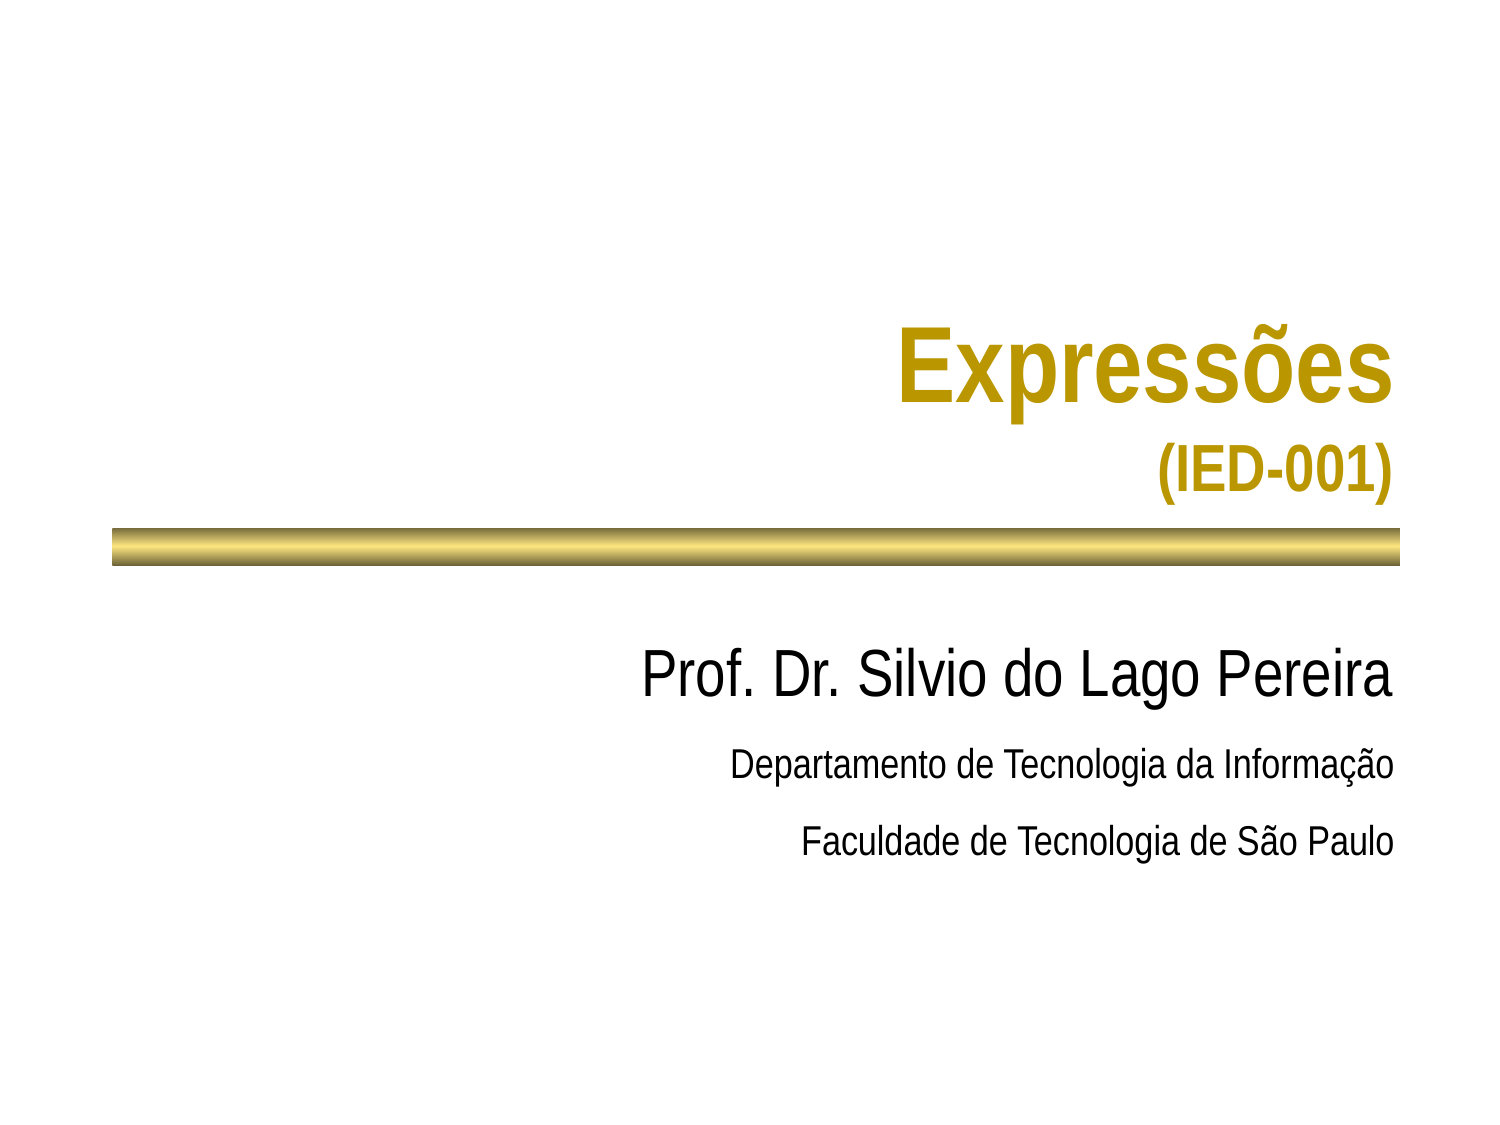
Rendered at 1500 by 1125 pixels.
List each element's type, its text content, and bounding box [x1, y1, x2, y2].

subtitle Prof. Dr. Silvio do Lago Pereira Departamento de Tecnologia da Informação Faculdade de Tecnologia de São Paulo [111, 637, 1395, 926]
title Expressões (IED-001) [112, 278, 1395, 521]
